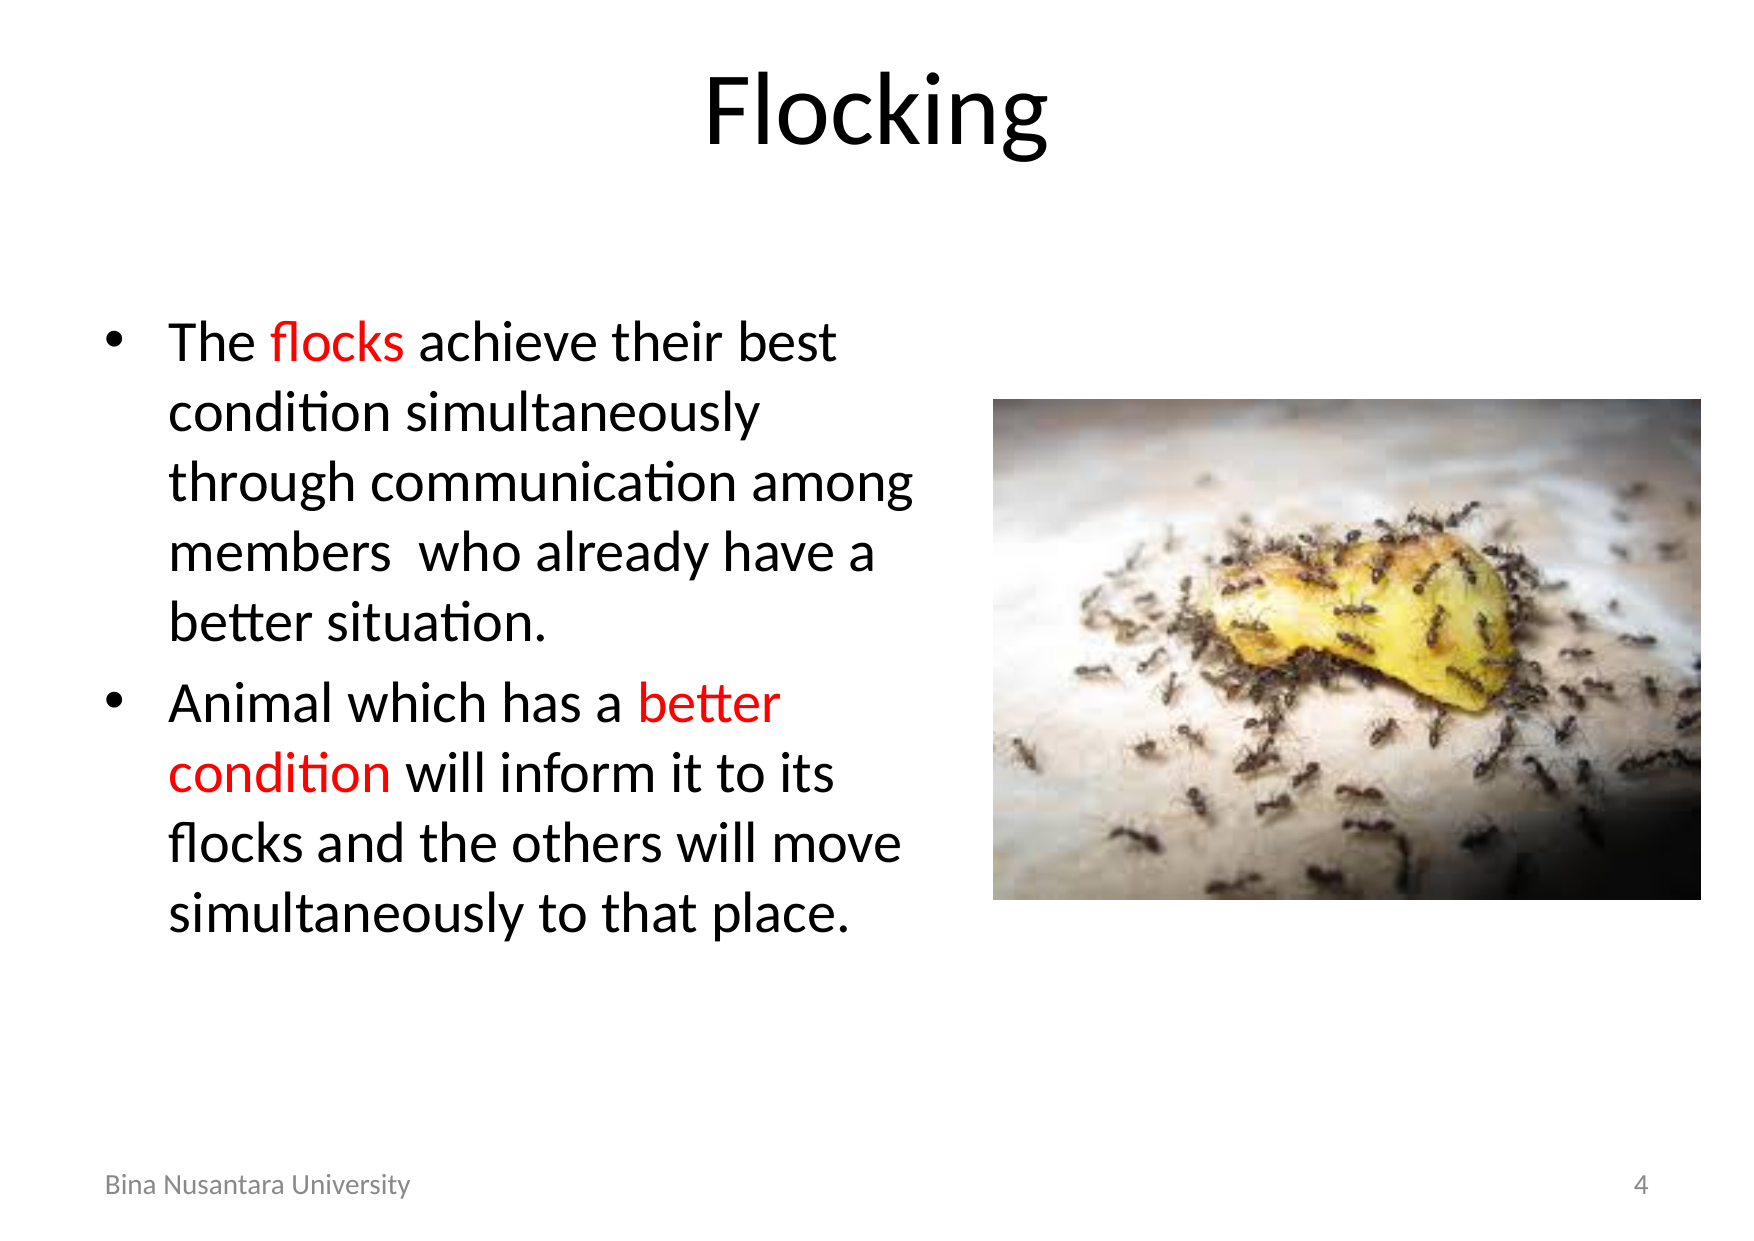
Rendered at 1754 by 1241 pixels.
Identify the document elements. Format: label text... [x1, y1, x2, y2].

slide_number Bina Nusantara University [87, 1149, 497, 1216]
list The flocks achieve their best condition simultaneously through communication among members who already have a better situation. Animal which has a better condition will inform it to its flocks and the others will move simultaneously to that place. [87, 294, 950, 931]
title Flocking [87, 0, 1666, 207]
picture [993, 399, 1701, 900]
slide_number 4 [1256, 1149, 1666, 1216]
